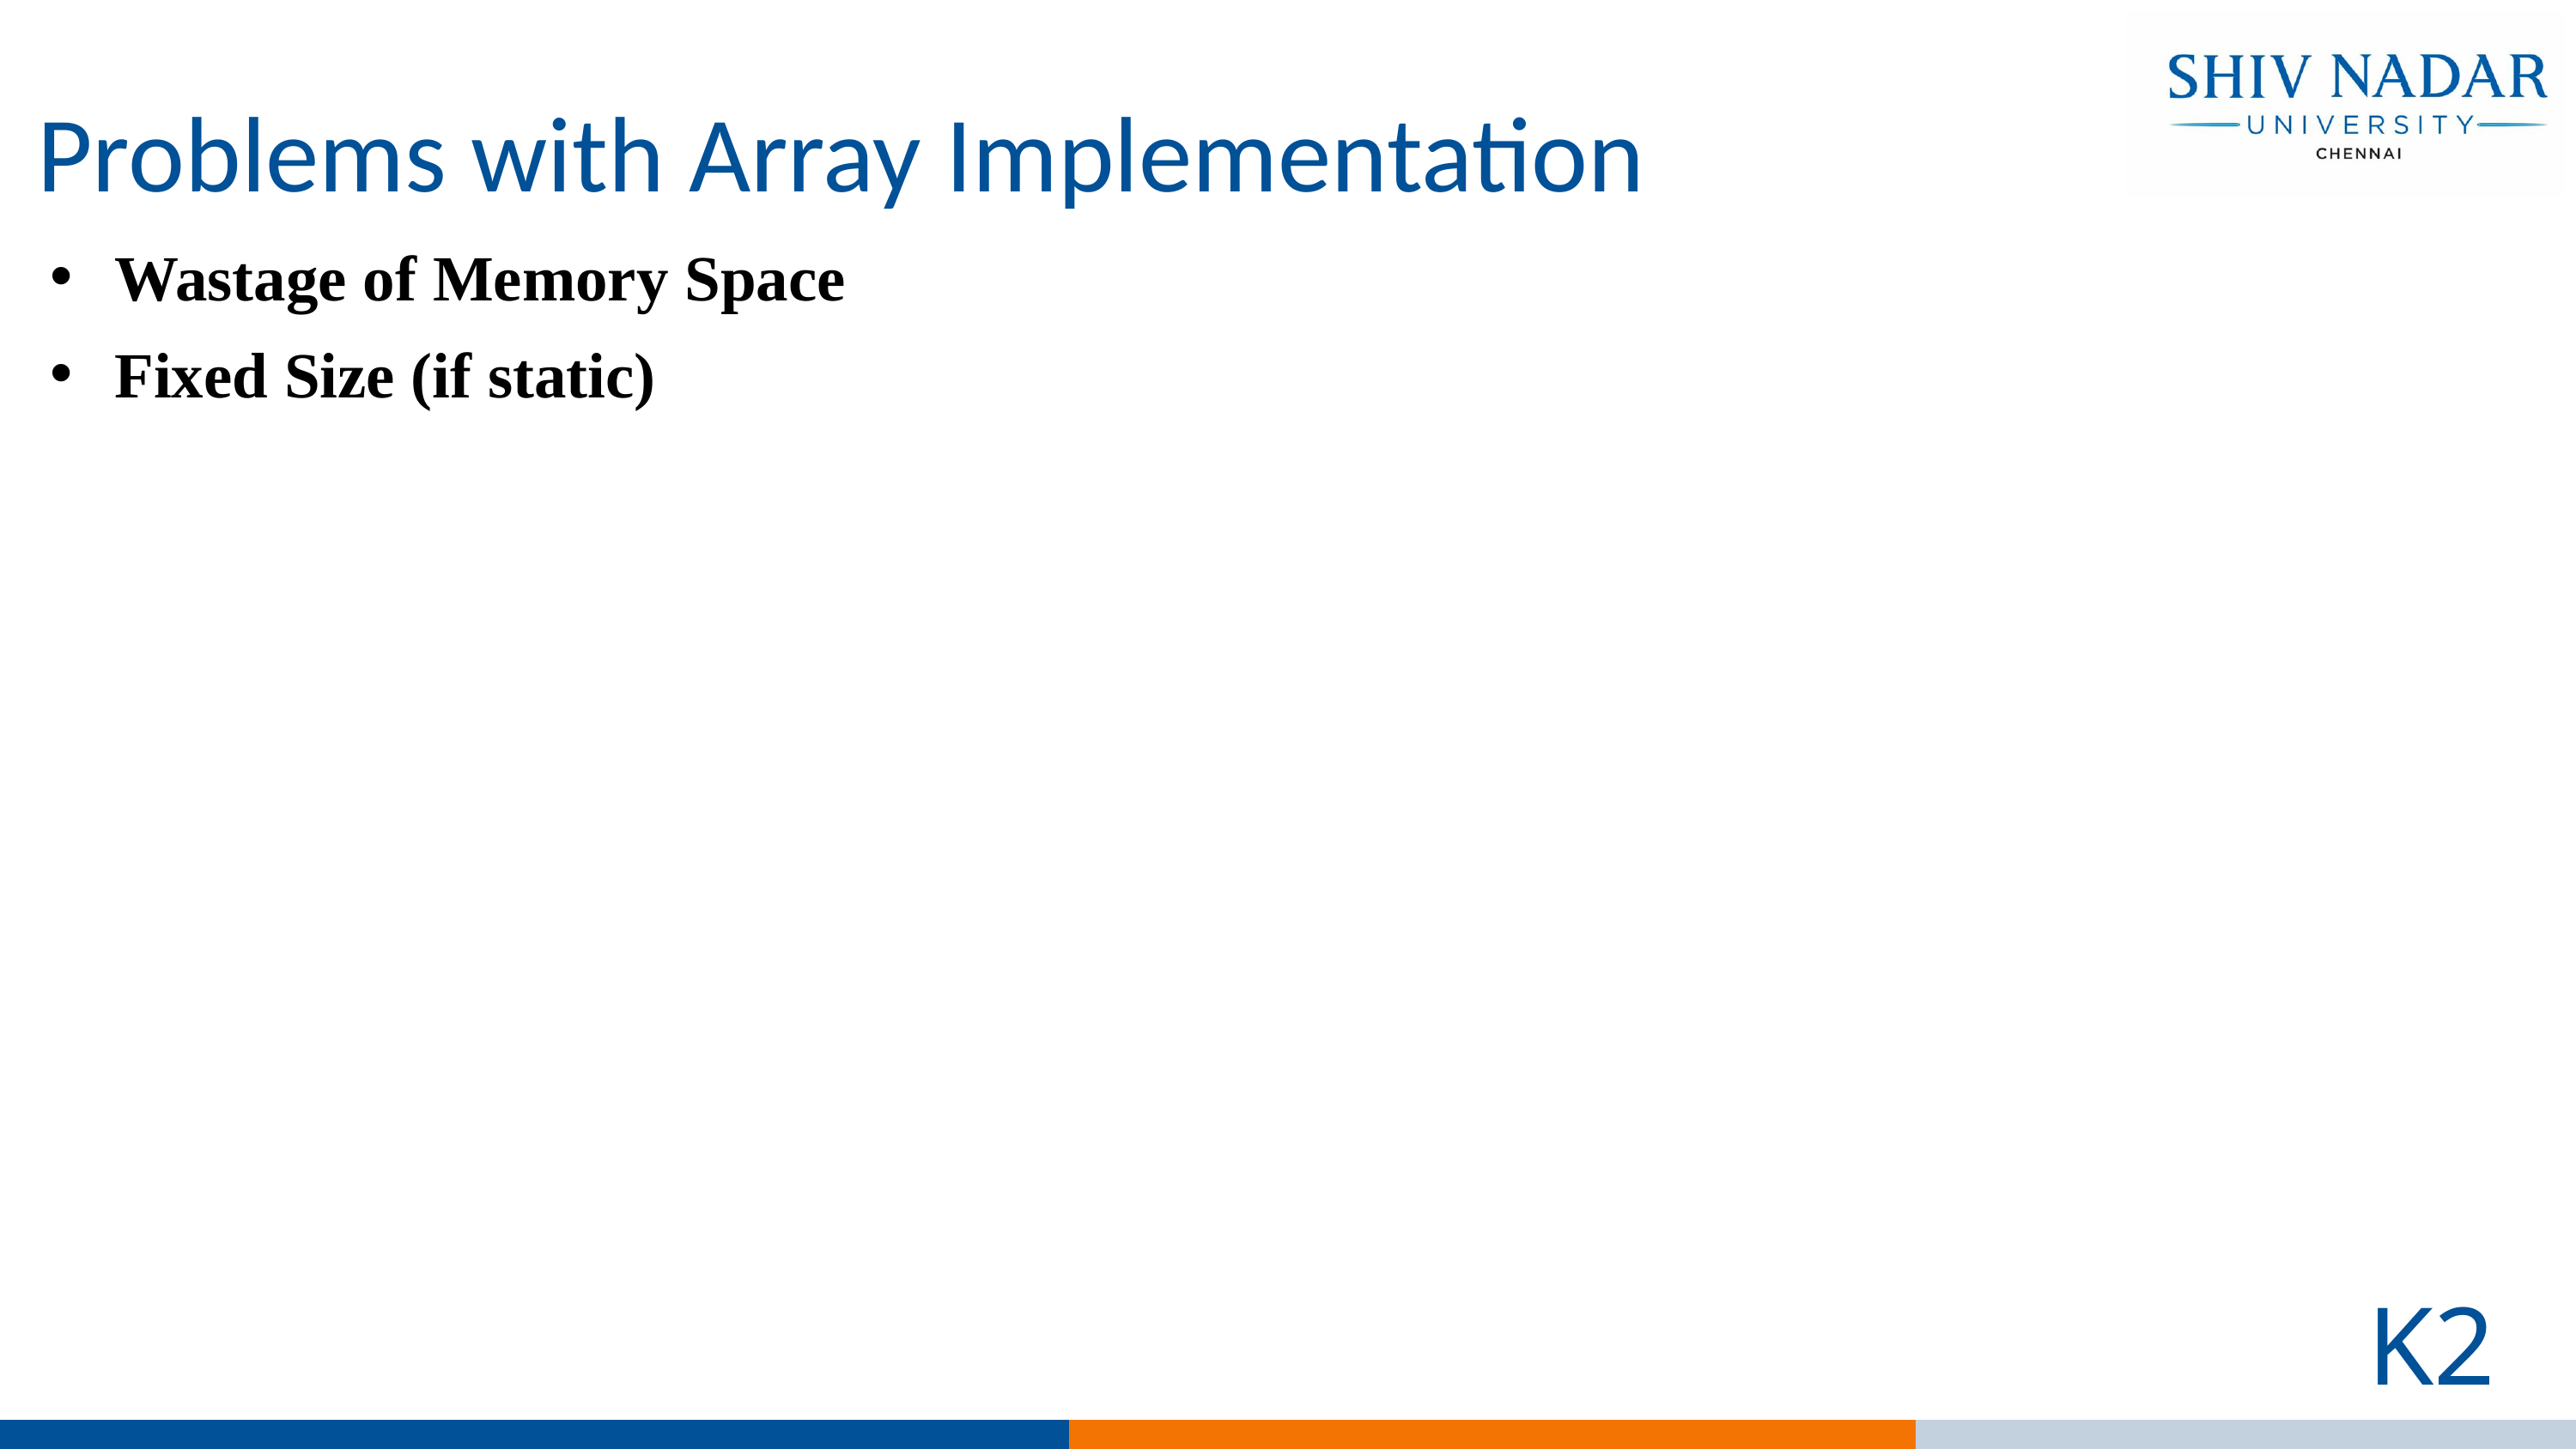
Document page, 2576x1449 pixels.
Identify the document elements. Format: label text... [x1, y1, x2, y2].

picture [2124, 11, 2566, 197]
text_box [0, 1419, 1067, 1449]
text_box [1068, 1419, 1914, 1449]
text_box Wastage of Memory Space Fixed Size (if static) [37, 224, 2501, 417]
text_box Problems with Array Implementation [37, 63, 1682, 214]
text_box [1915, 1419, 2576, 1449]
text_box K2 [2366, 1256, 2512, 1407]
